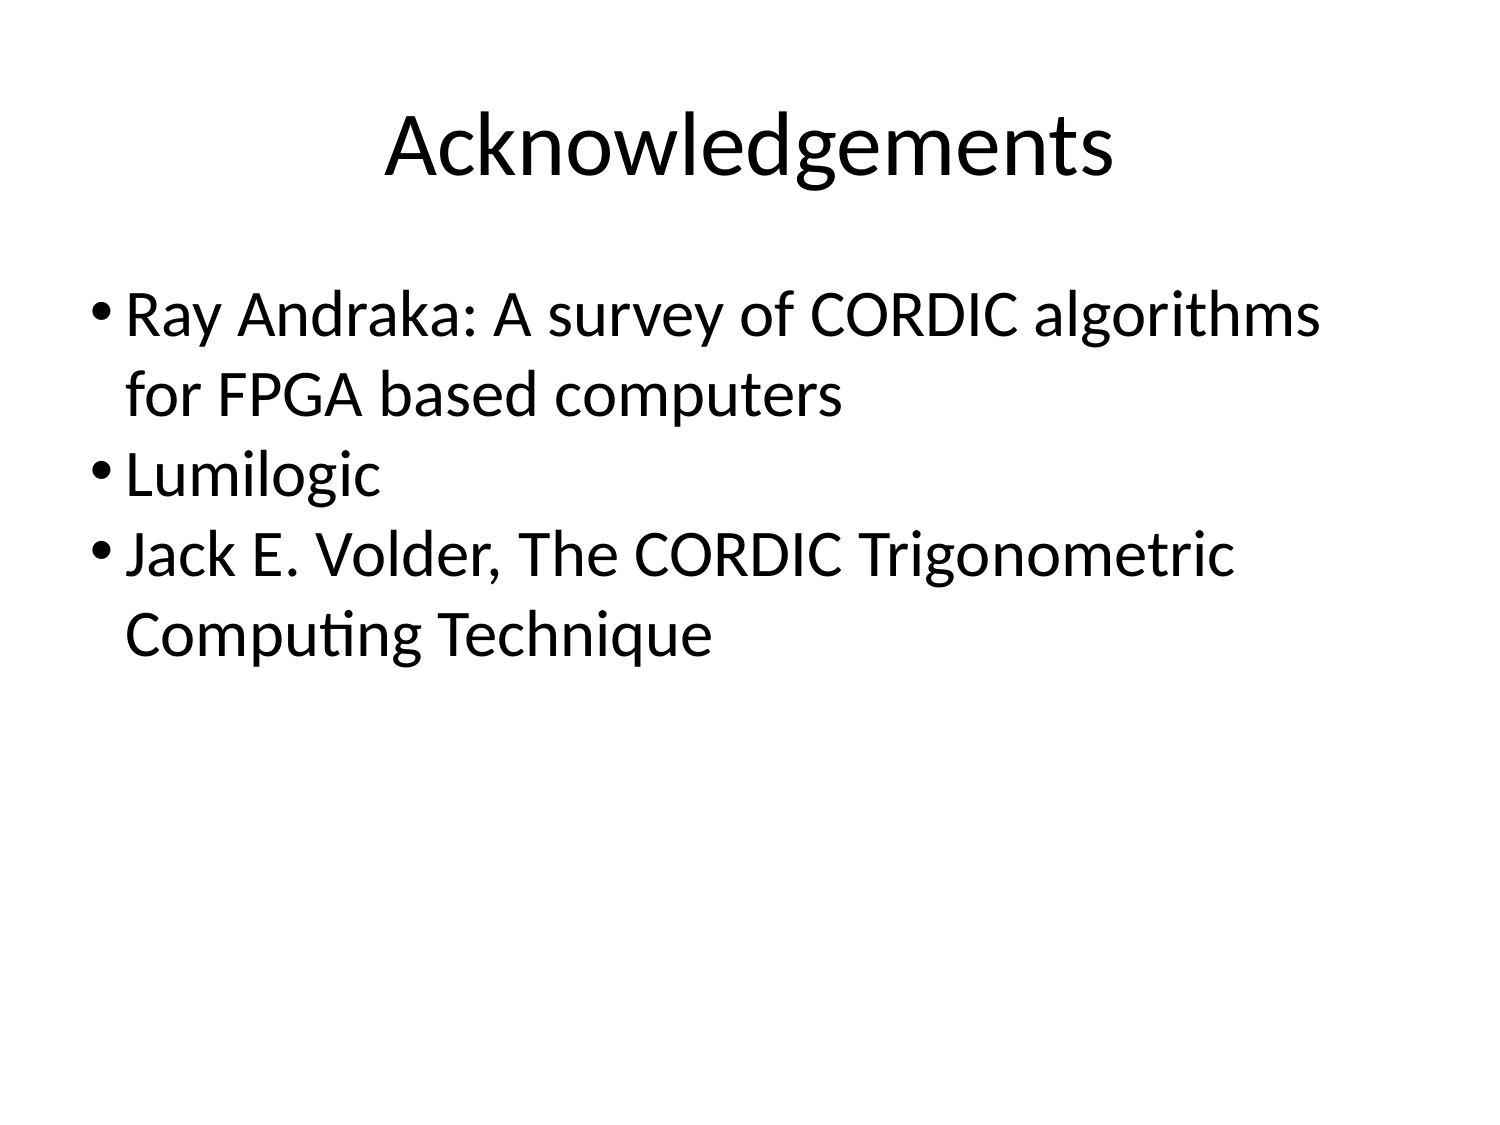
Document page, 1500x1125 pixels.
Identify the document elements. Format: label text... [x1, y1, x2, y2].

text_box Acknowledgements [75, 45, 1425, 233]
text_box Ray Andraka: A survey of CORDIC algorithms for FPGA based computers Lumilogic Jack E. Volder, The CORDIC Trigonometric Computing Technique [75, 262, 1425, 1005]
